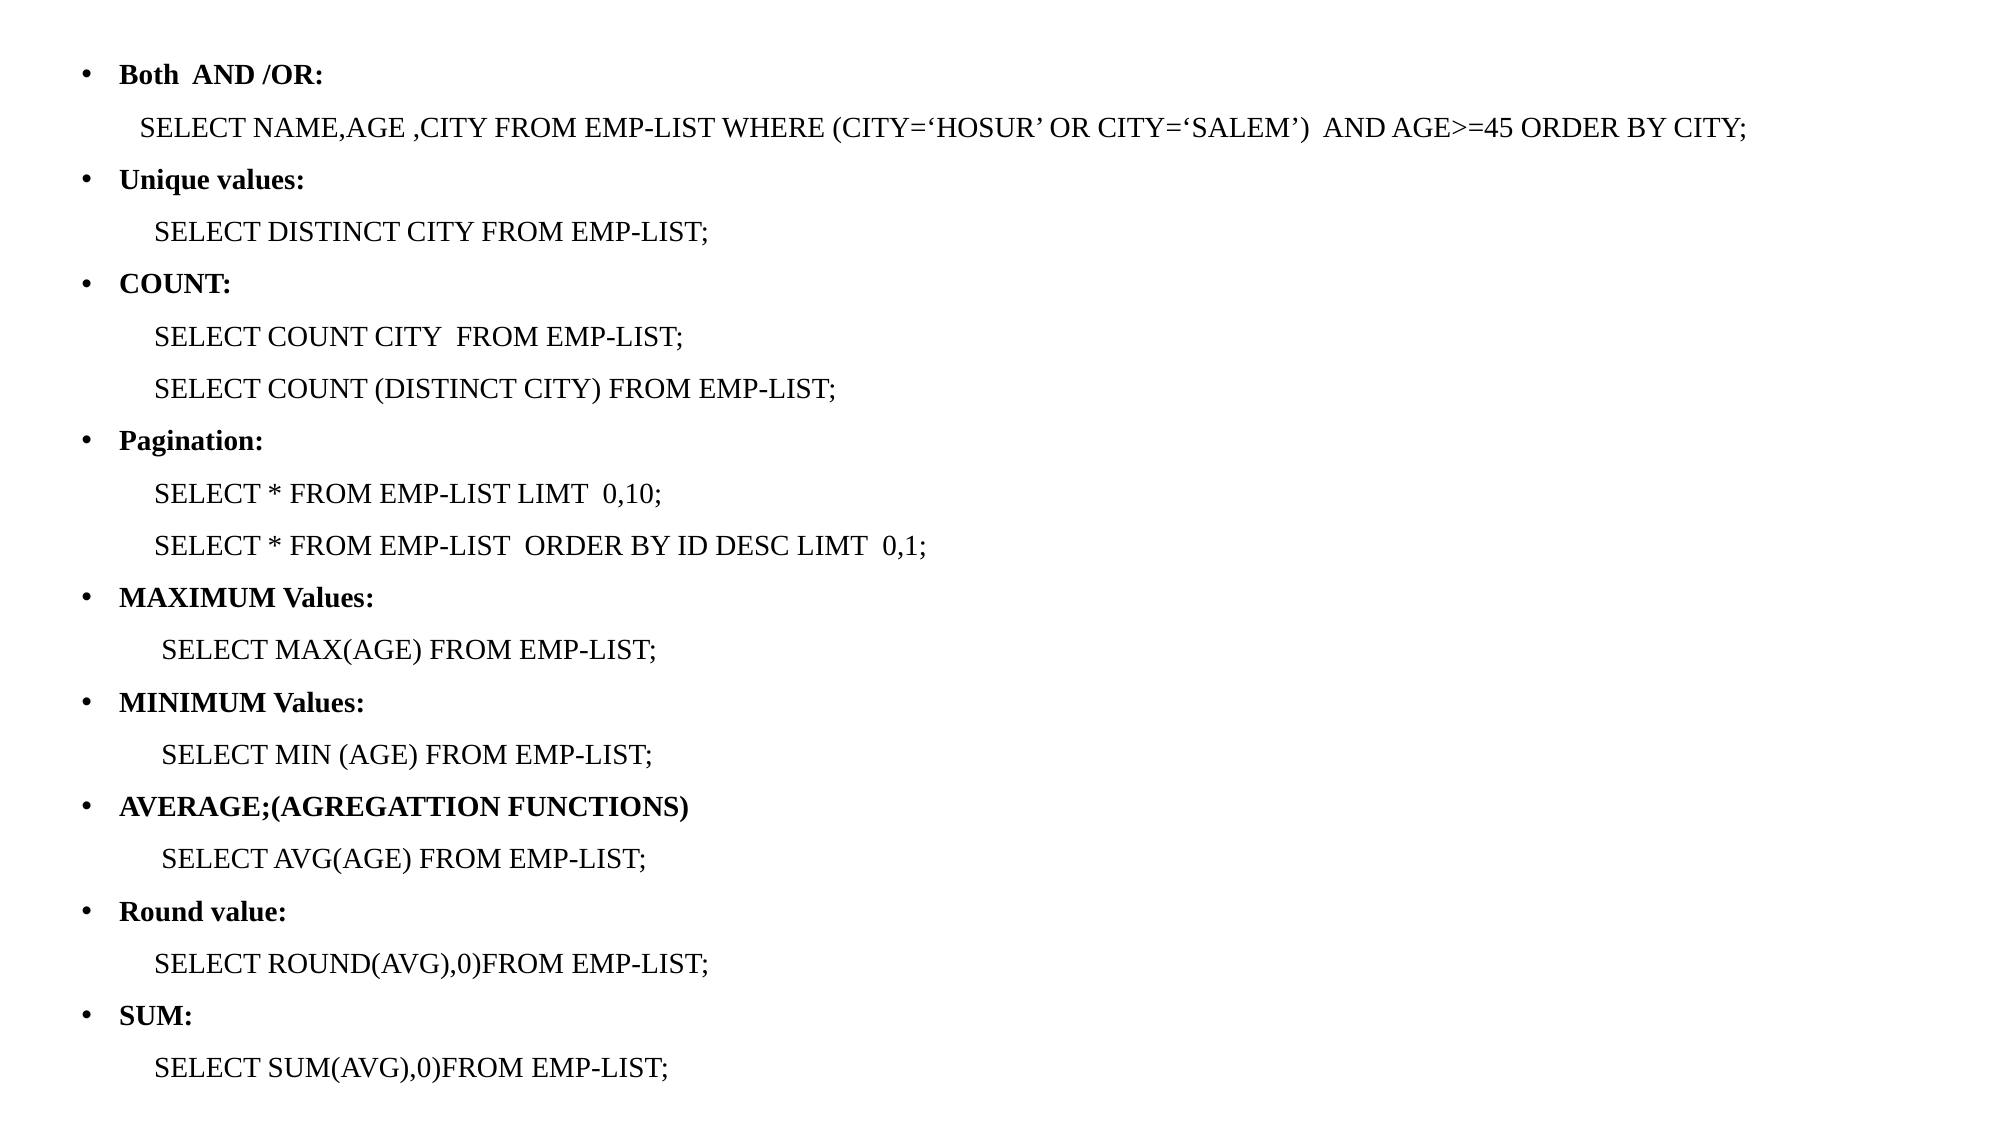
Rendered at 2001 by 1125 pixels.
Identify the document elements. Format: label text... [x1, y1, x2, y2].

list Both AND /OR: SELECT NAME,AGE ,CITY FROM EMP-LIST WHERE (CITY=‘HOSUR’ OR CITY=‘SALEM’) AND AGE>=45 ORDER BY CITY; Unique values: SELECT DISTINCT CITY FROM EMP-LIST; COUNT: SELECT COUNT CITY FROM EMP-LIST; SELECT COUNT (DISTINCT CITY) FROM EMP-LIST; Pagination: SELECT * FROM EMP-LIST LIMT 0,10; SELECT * FROM EMP-LIST ORDER BY ID DESC LIMT 0,1; MAXIMUM Values: SELECT MAX(AGE) FROM EMP-LIST; MINIMUM Values: SELECT MIN (AGE) FROM EMP-LIST; AVERAGE;(AGREGATTION FUNCTIONS) SELECT AVG(AGE) FROM EMP-LIST; Round value: SELECT ROUND(AVG),0)FROM EMP-LIST; SUM: SELECT SUM(AVG),0)FROM EMP-LIST; [66, 52, 1962, 1091]
